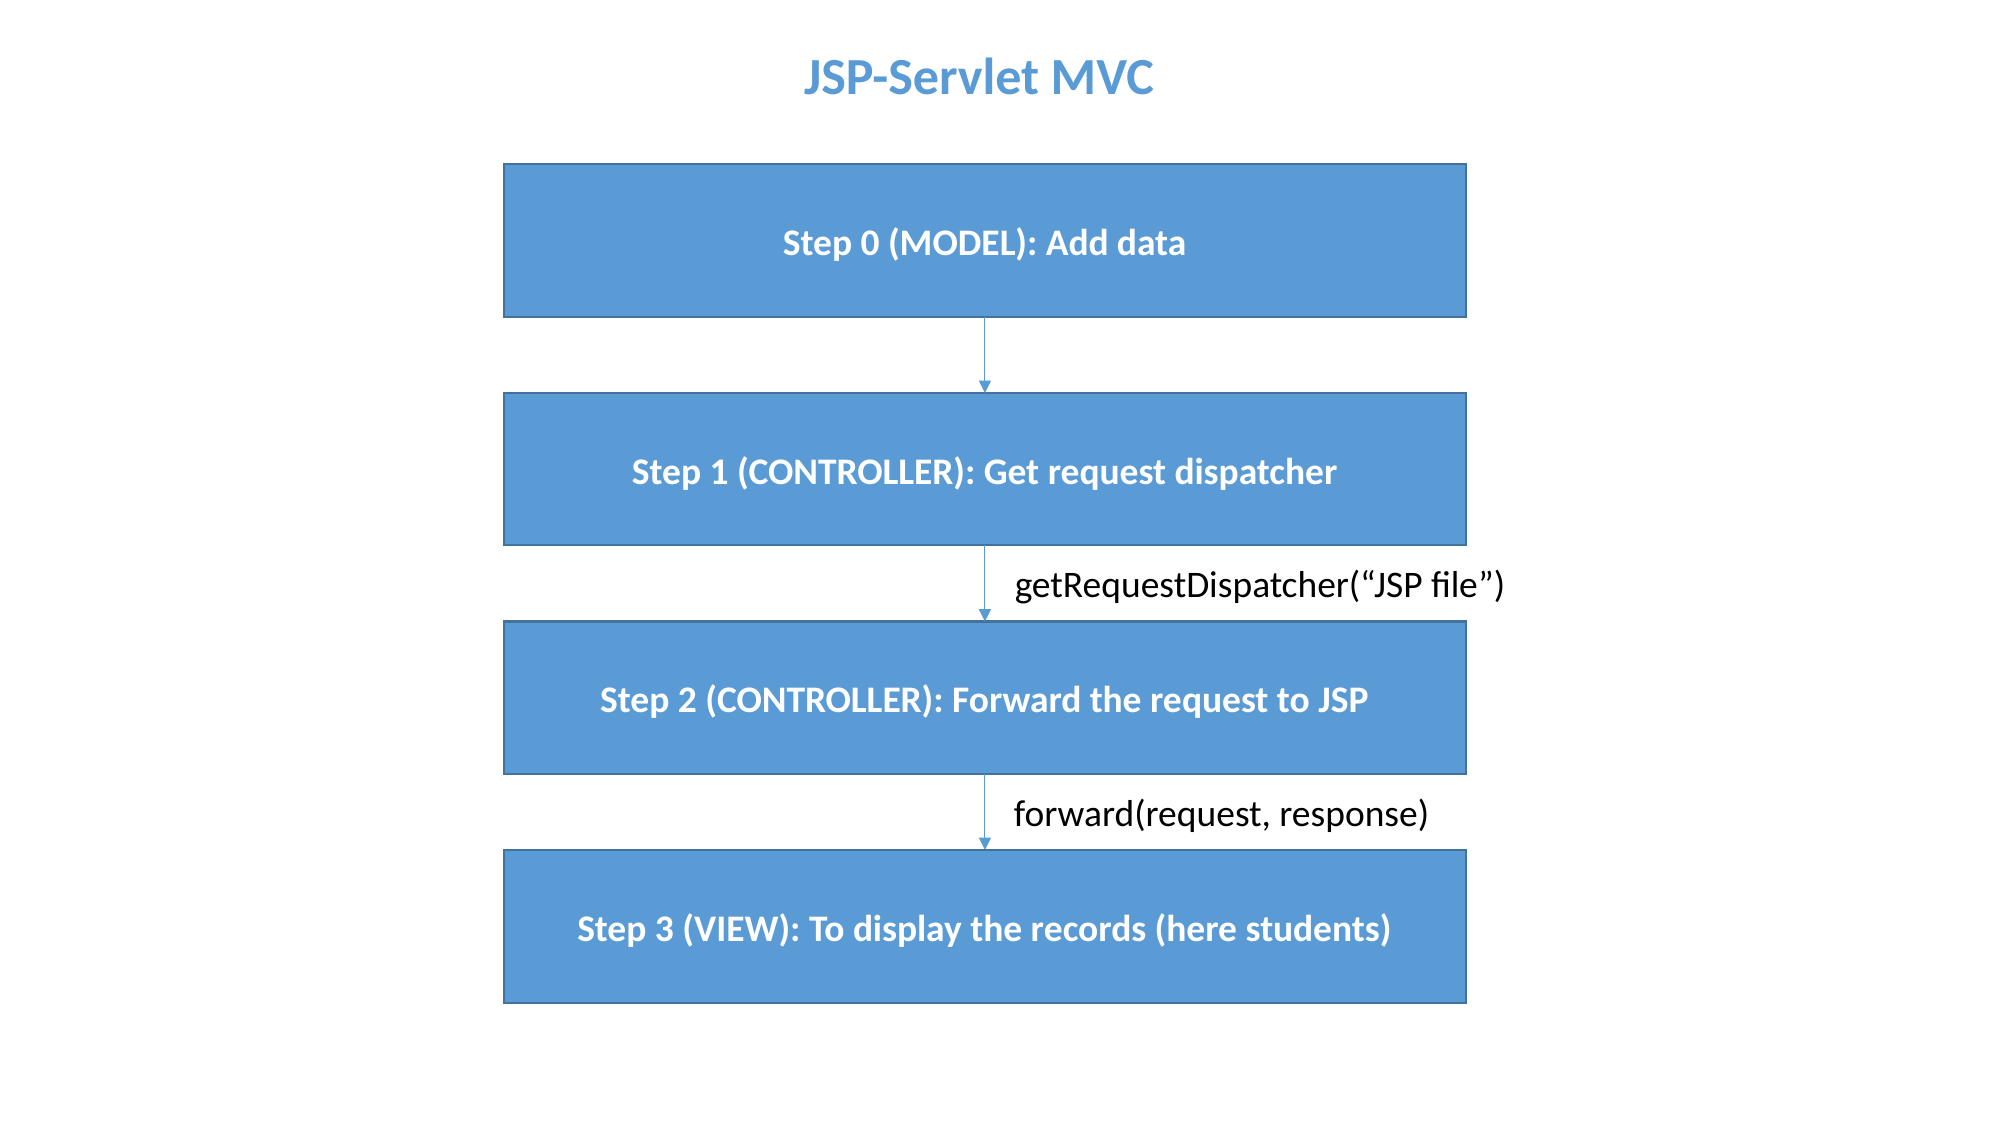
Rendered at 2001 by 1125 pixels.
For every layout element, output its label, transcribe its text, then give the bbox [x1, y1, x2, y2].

text_box JSP-Servlet MVC [122, 0, 1848, 186]
text_box Step 1 (CONTROLLER): Get request dispatcher [503, 392, 1467, 546]
text_box getRequestDispatcher(“JSP file”) [999, 553, 1521, 613]
text_box Step 3 (VIEW): To display the records (here students) [503, 849, 1467, 1004]
text_box Step 0 (MODEL): Add data [503, 163, 1467, 318]
text_box Step 2 (CONTROLLER): Forward the request to JSP [503, 620, 1467, 775]
text_box forward(request, response) [999, 781, 1445, 842]
